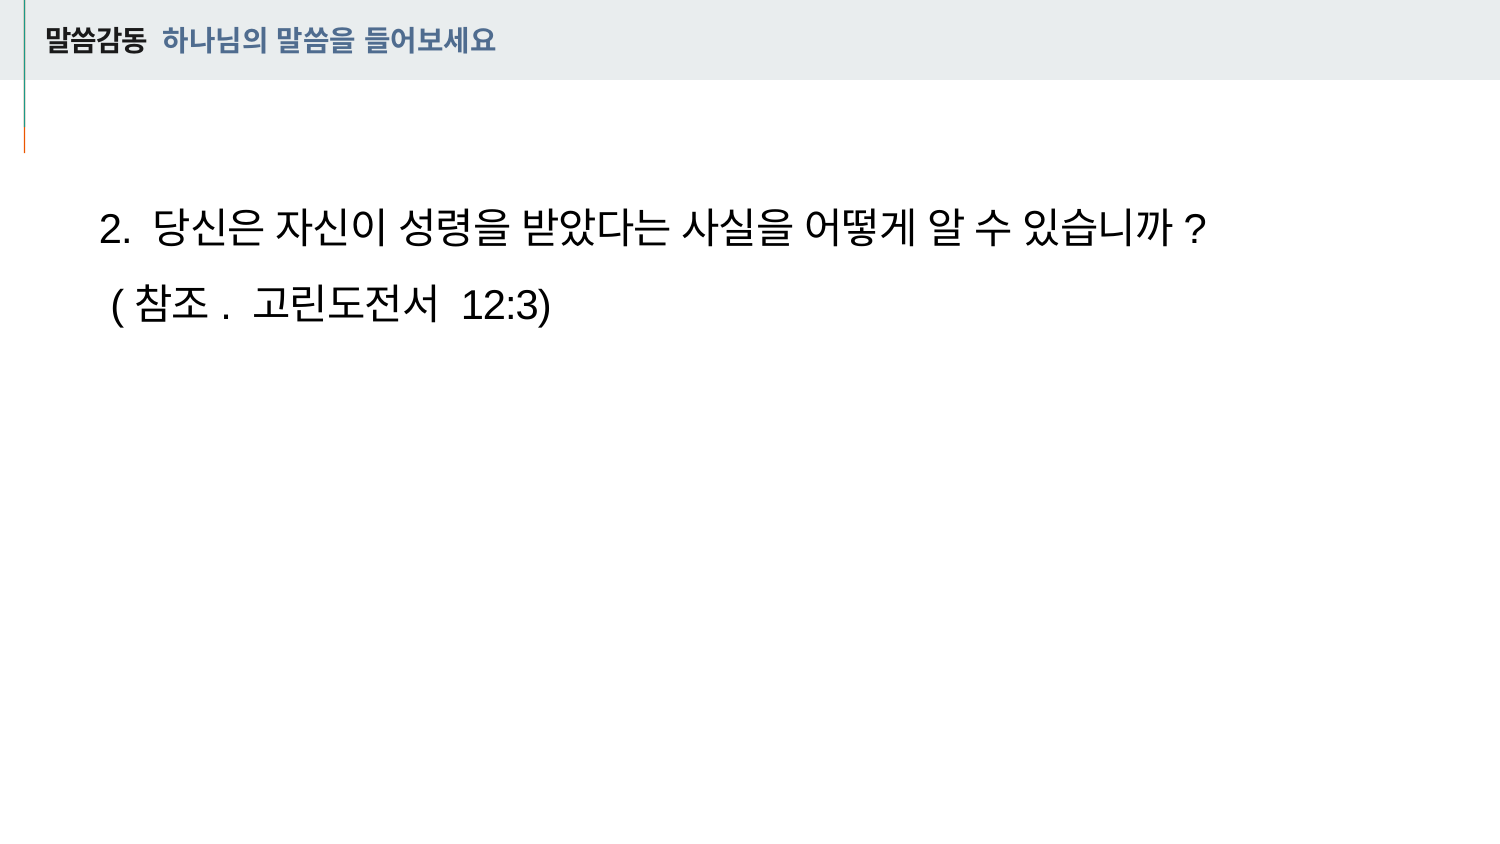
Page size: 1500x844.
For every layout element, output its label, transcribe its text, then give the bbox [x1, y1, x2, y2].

list 2. 당신은 자신이 성령을 받았다는 사실을 어떻게 알 수 있습니까? (참조. 고린도전서 12:3) [69, 147, 1434, 772]
title 말씀감동 하나님의 말씀을 들어보세요 [30, 7, 1292, 73]
